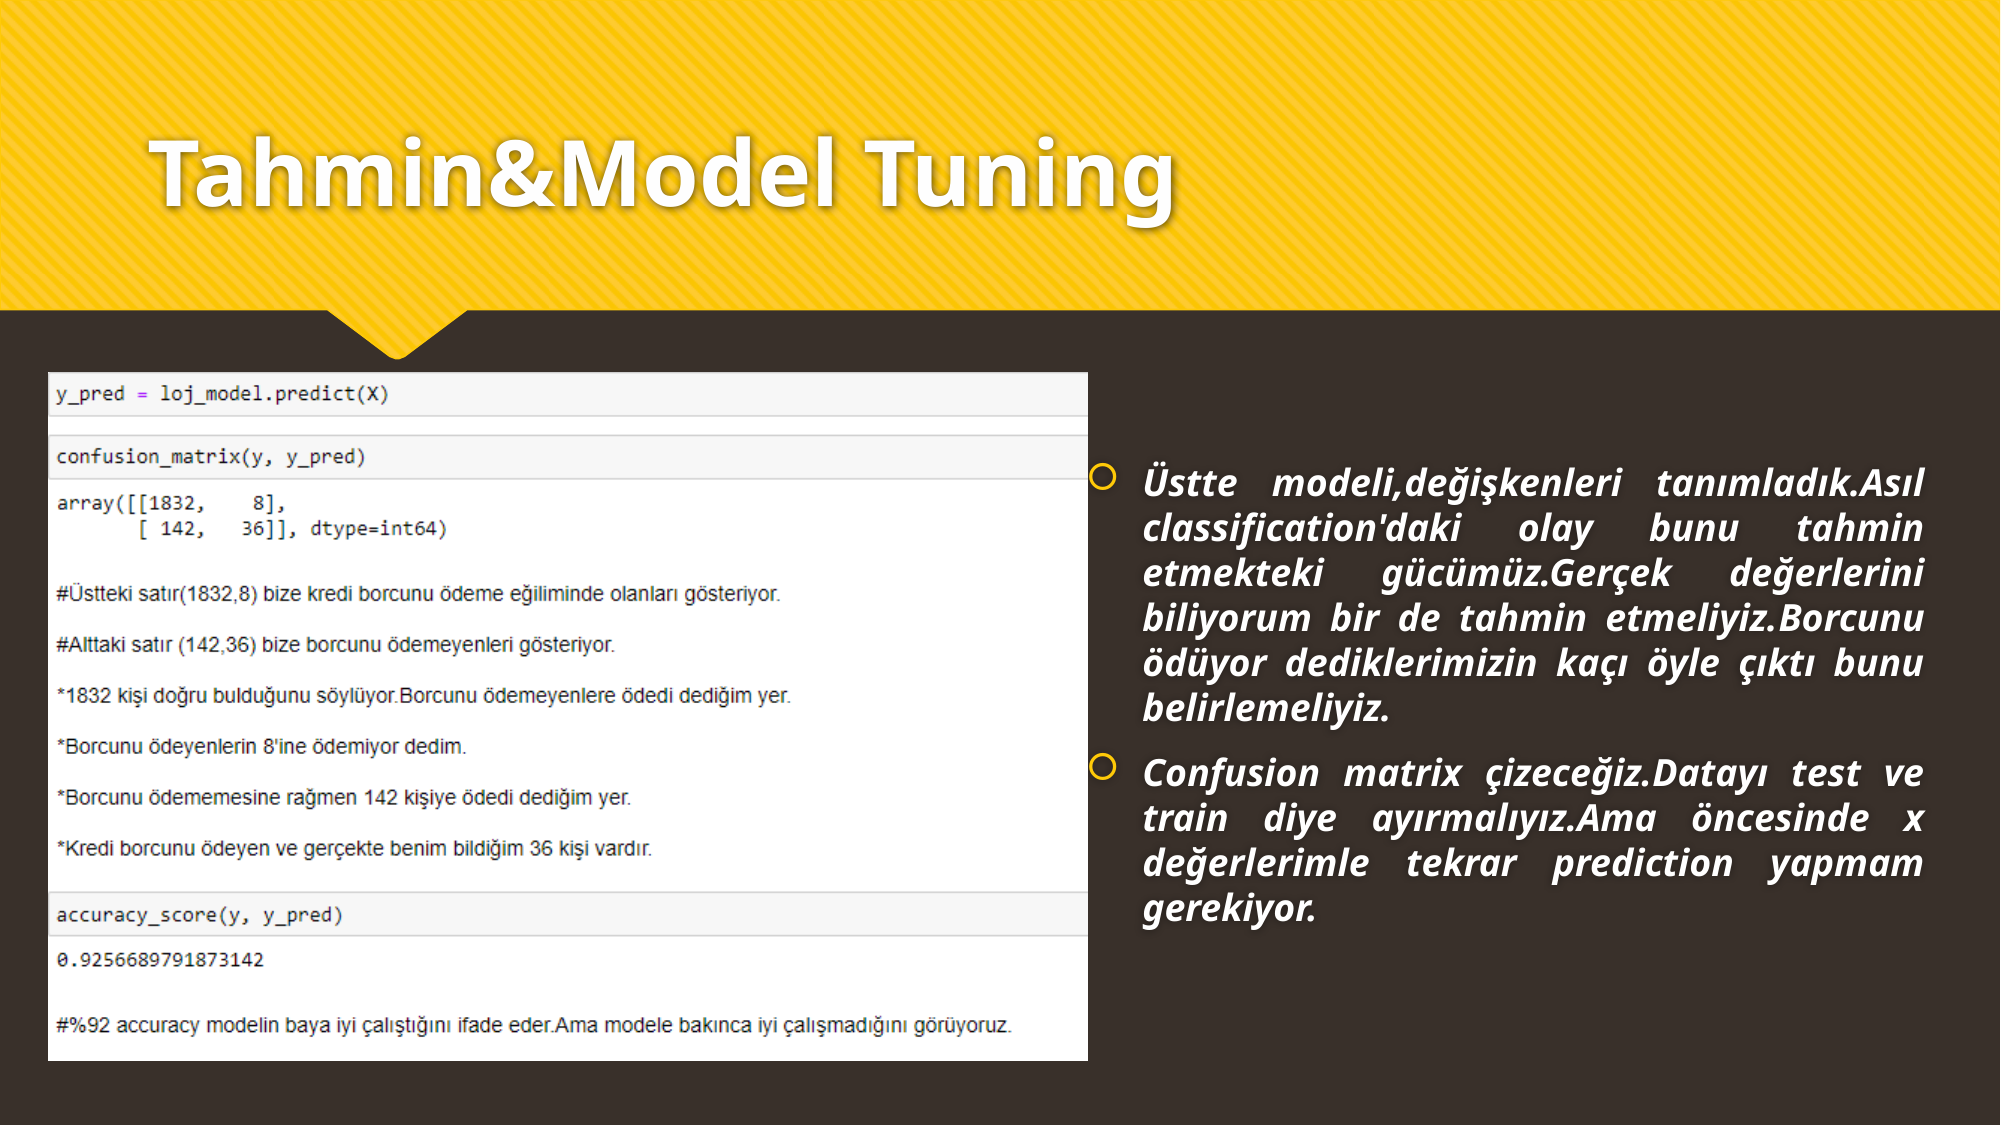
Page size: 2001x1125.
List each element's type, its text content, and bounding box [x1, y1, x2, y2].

title Tahmin&Model Tuning [132, 73, 1868, 233]
picture [47, 372, 1088, 1061]
list Üstte modeli,değişkenleri tanımladık.Asıl classification'daki olay bunu tahmin etmekteki gücümüz.Gerçek değerlerini biliyorum bir de tahmin etmeliyiz.Borcunu ödüyor dediklerimizin kaçı öyle çıktı bunu belirlemeliyiz. Confusion matrix çizeceğiz.Datayı test ve train diye ayırmalıyız.Ama öncesinde x değerlerimle tekrar prediction yapmam gerekiyor. [1088, 372, 1941, 1016]
